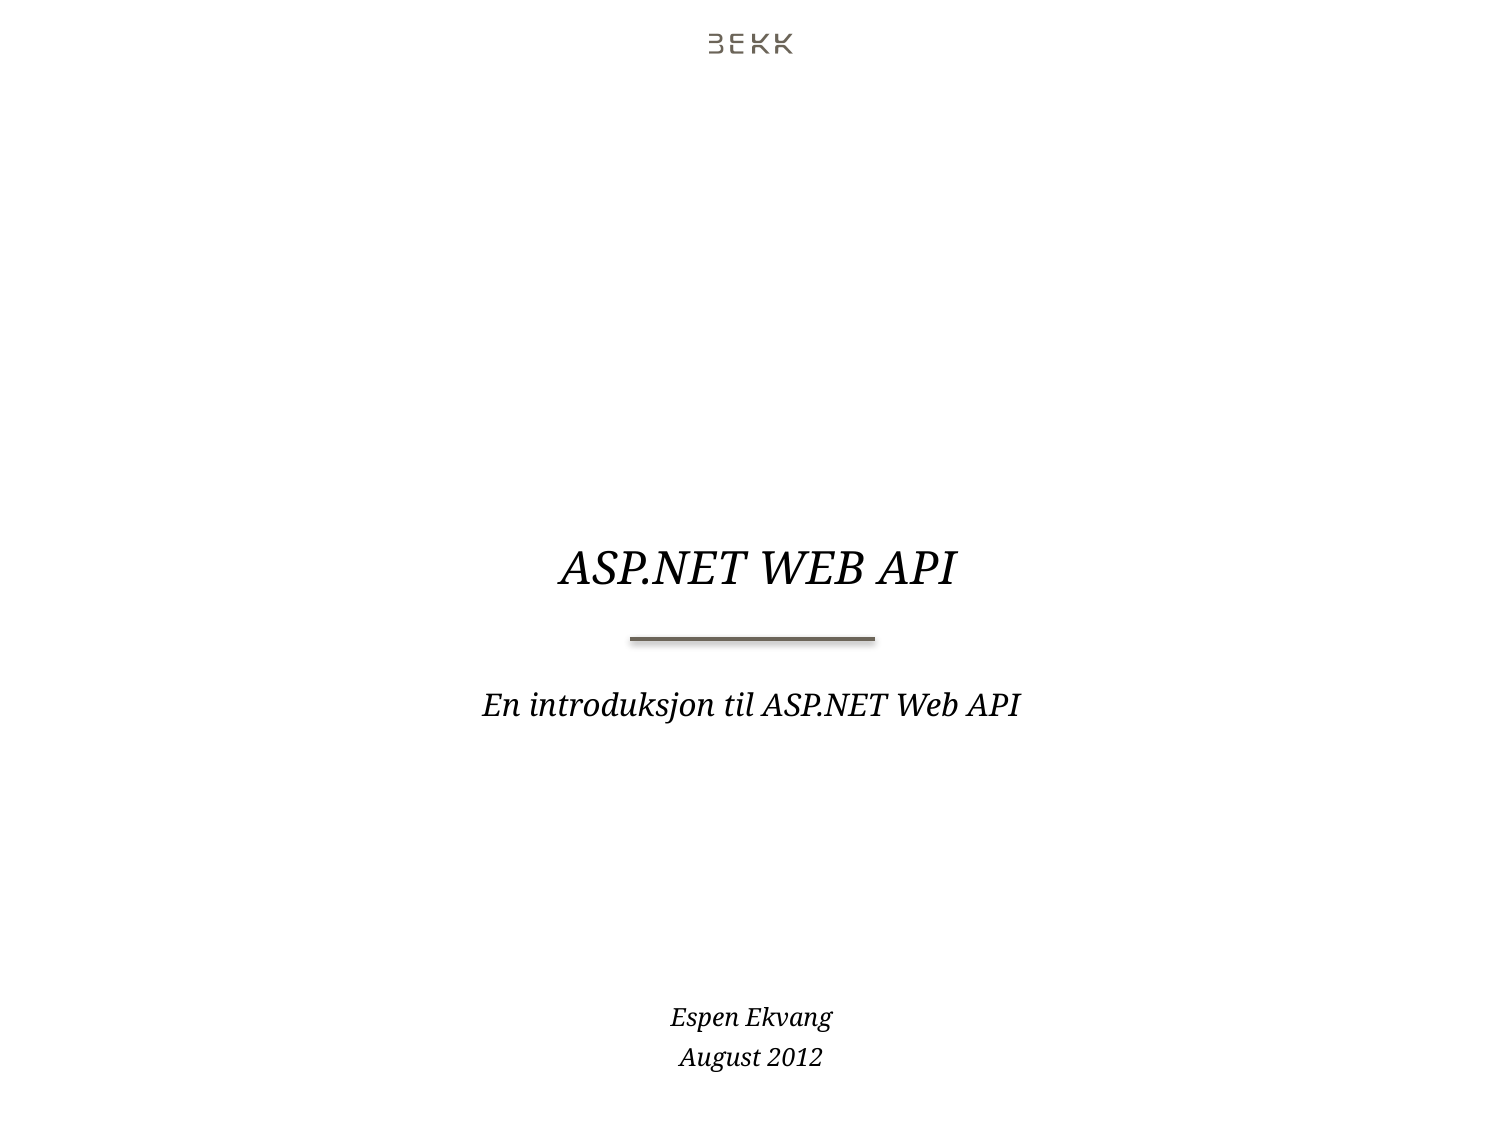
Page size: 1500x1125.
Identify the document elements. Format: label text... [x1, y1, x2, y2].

list Espen Ekvang [389, 996, 1111, 1035]
title ASP.NET Web API [233, 542, 1283, 594]
subtitle En introduksjon til ASP.NET Web API [389, 680, 1111, 905]
picture [709, 33, 793, 54]
list August 2012 [389, 1035, 1111, 1077]
